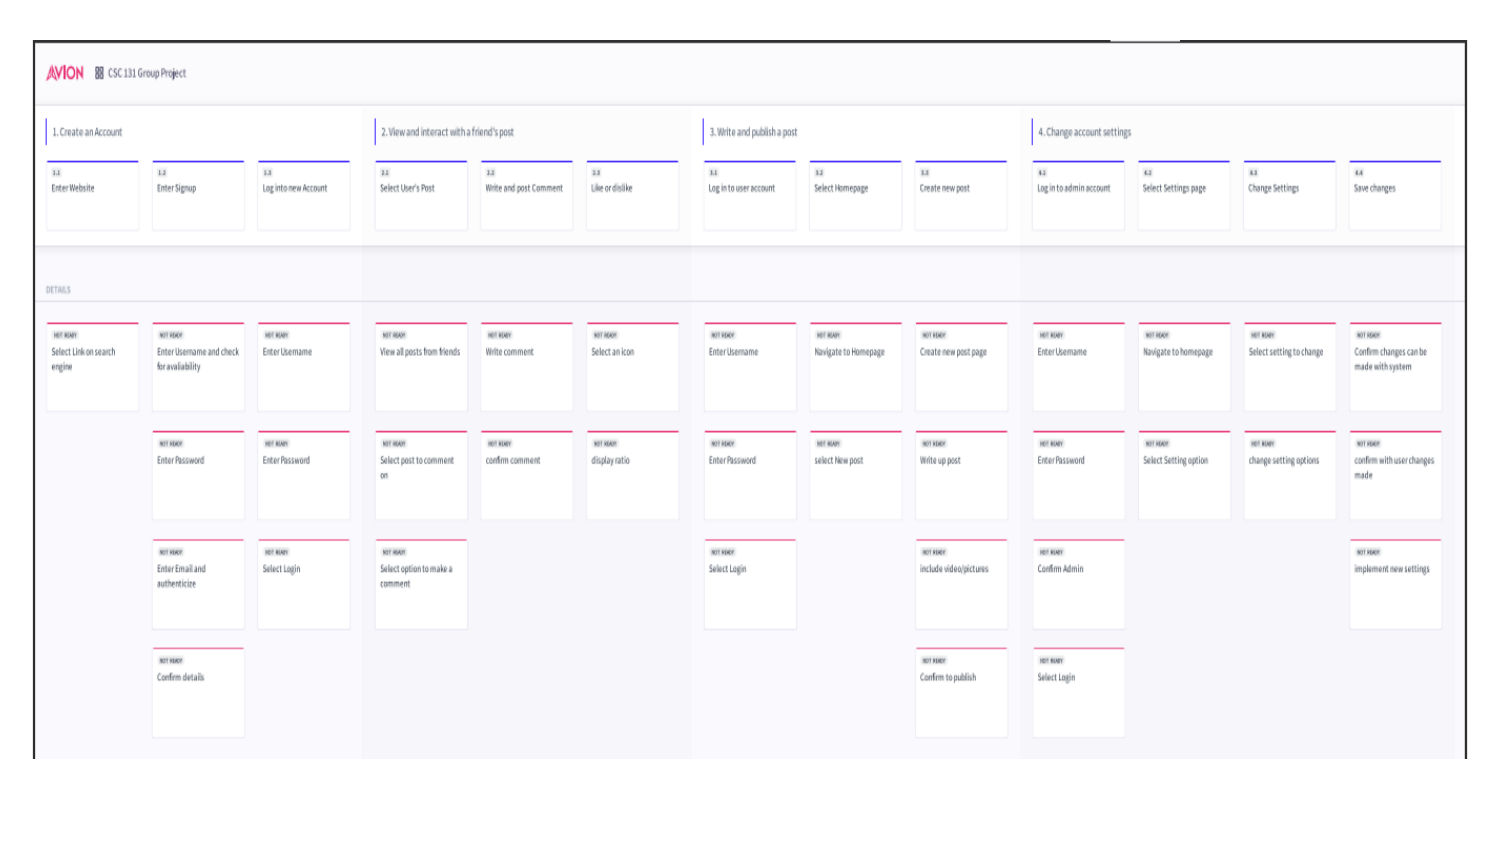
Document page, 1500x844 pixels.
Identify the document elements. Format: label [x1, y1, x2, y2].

picture [32, 40, 1468, 759]
